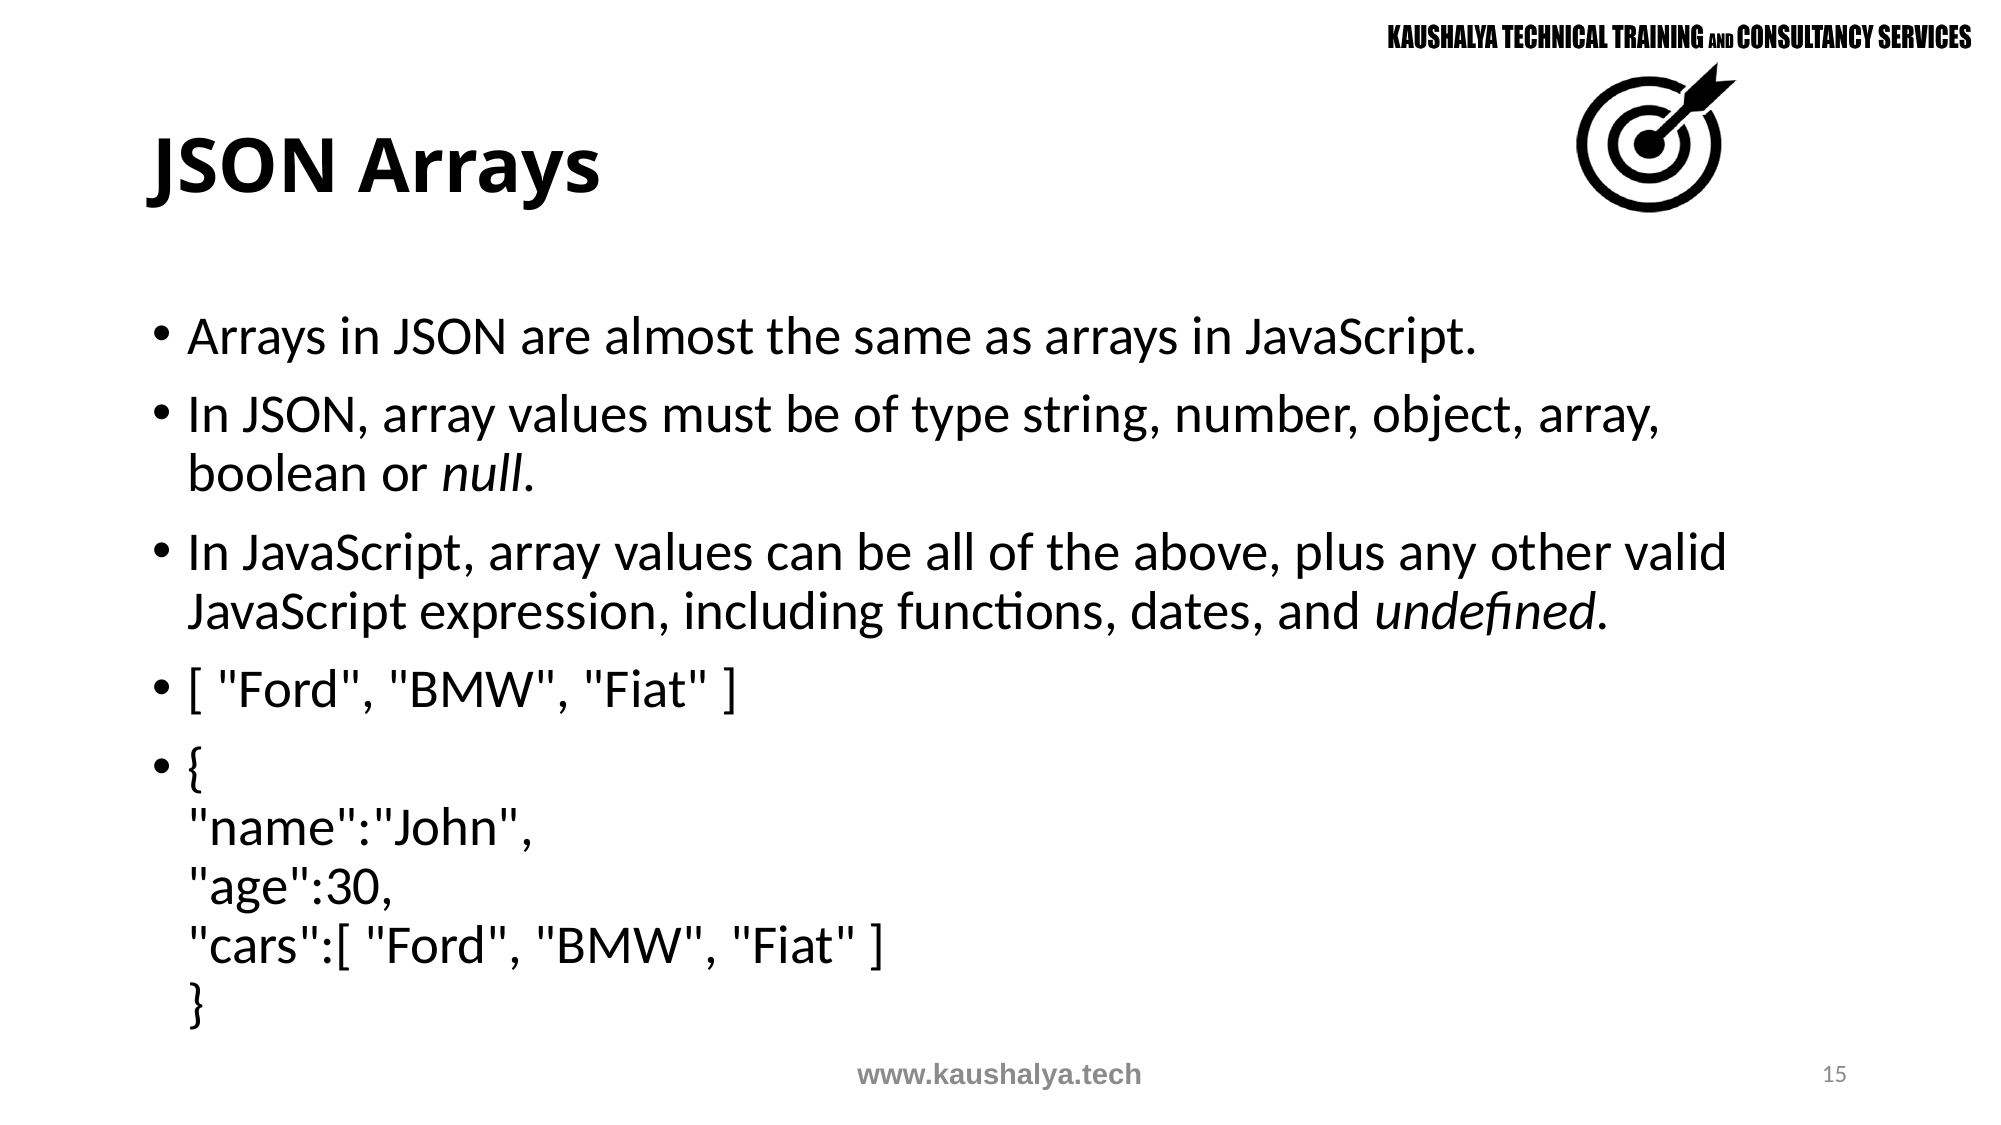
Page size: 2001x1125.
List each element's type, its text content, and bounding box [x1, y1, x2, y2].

footer www.kaushalya.tech [662, 1042, 1338, 1103]
slide_number 15 [1412, 1042, 1863, 1103]
list Arrays in JSON are almost the same as arrays in JavaScript. In JSON, array values must be of type string, number, object, array, boolean or null. In JavaScript, array values can be all of the above, plus any other valid JavaScript expression, including functions, dates, and undefined. [ "Ford", "BMW", "Fiat" ] { "name":"John", "age":30, "cars":[ "Ford", "BMW", "Fiat" ] } [137, 299, 1863, 1047]
title JSON Arrays [137, 59, 1863, 278]
picture [1358, 2, 1997, 221]
